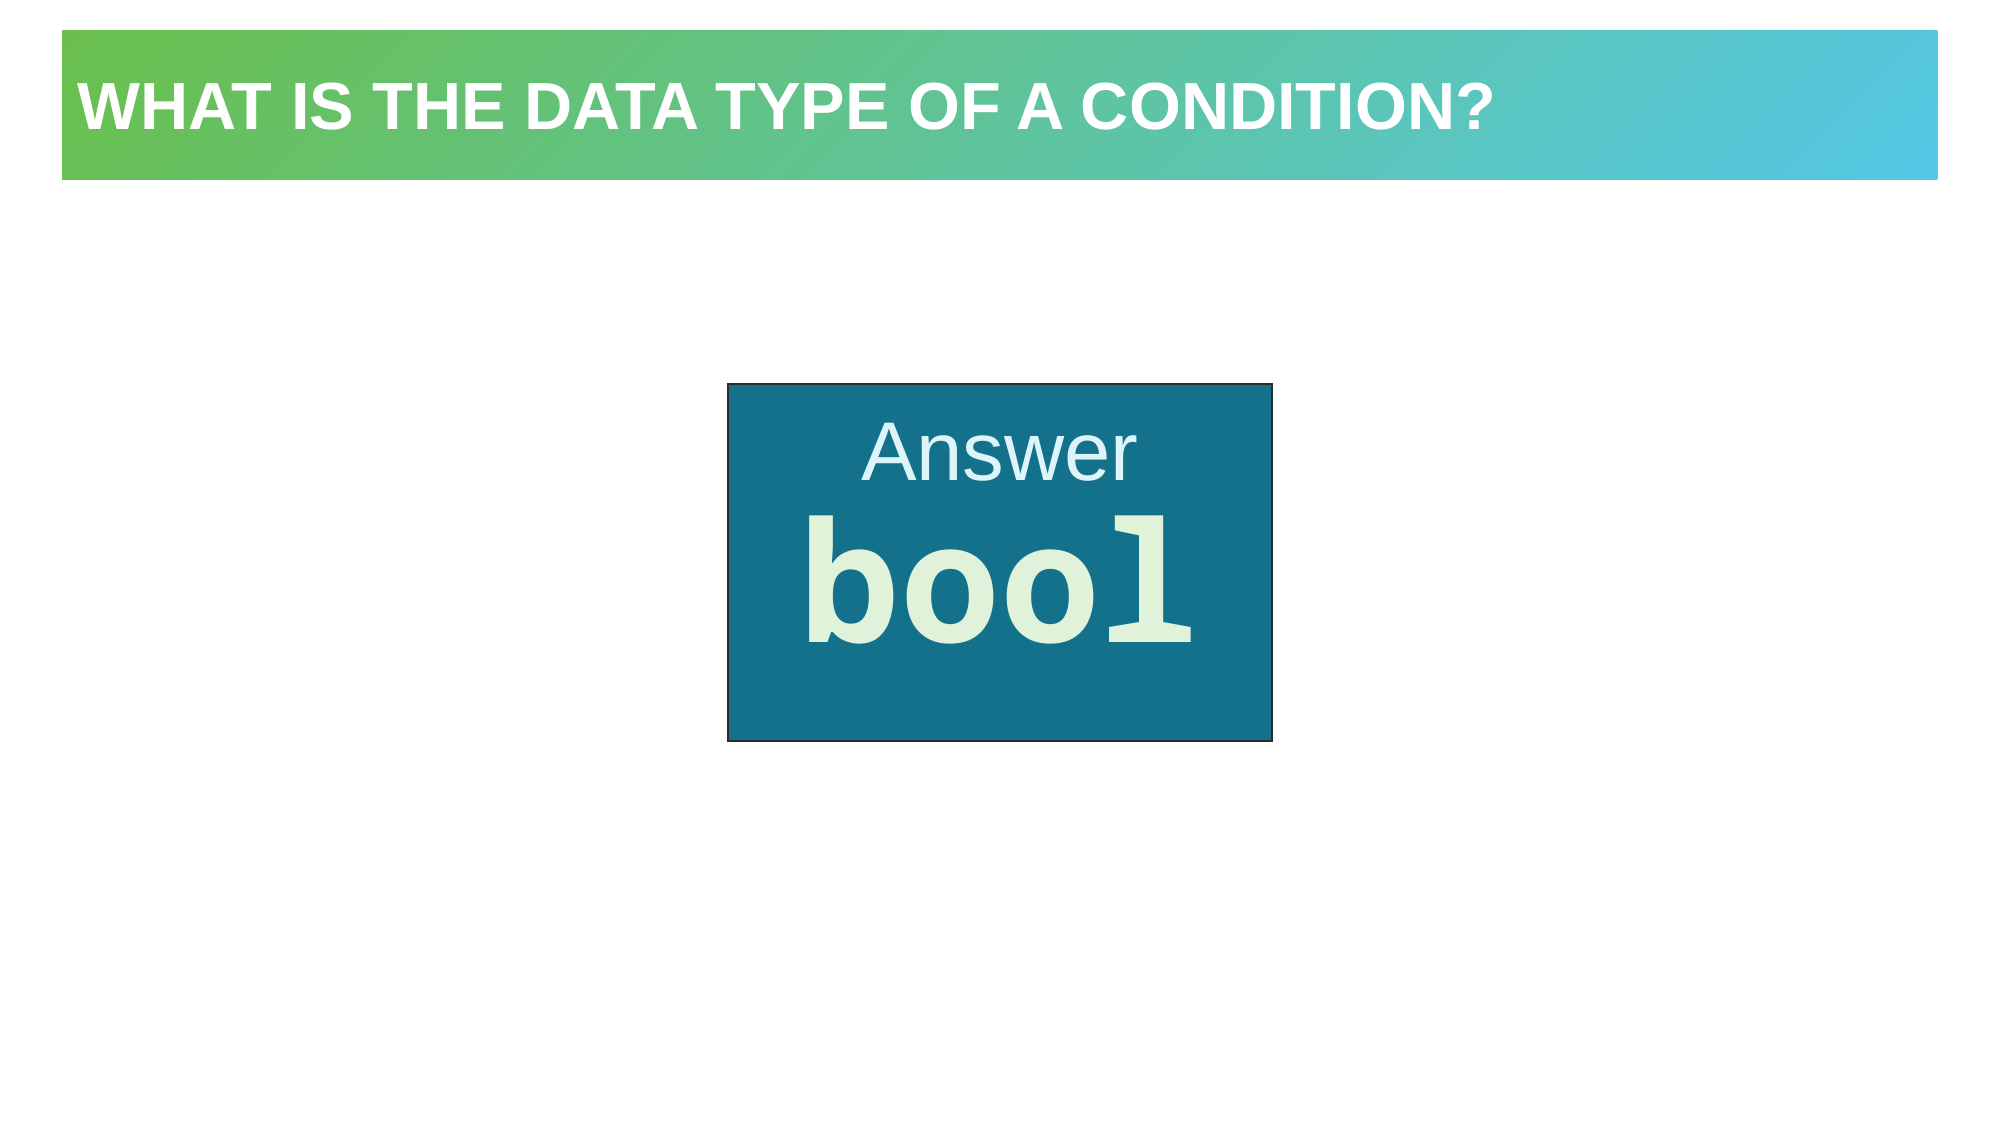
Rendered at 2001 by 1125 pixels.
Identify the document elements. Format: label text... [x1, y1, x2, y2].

title What is the data type of a condition? [62, 29, 1938, 180]
text_box Answer bool [728, 384, 1272, 741]
